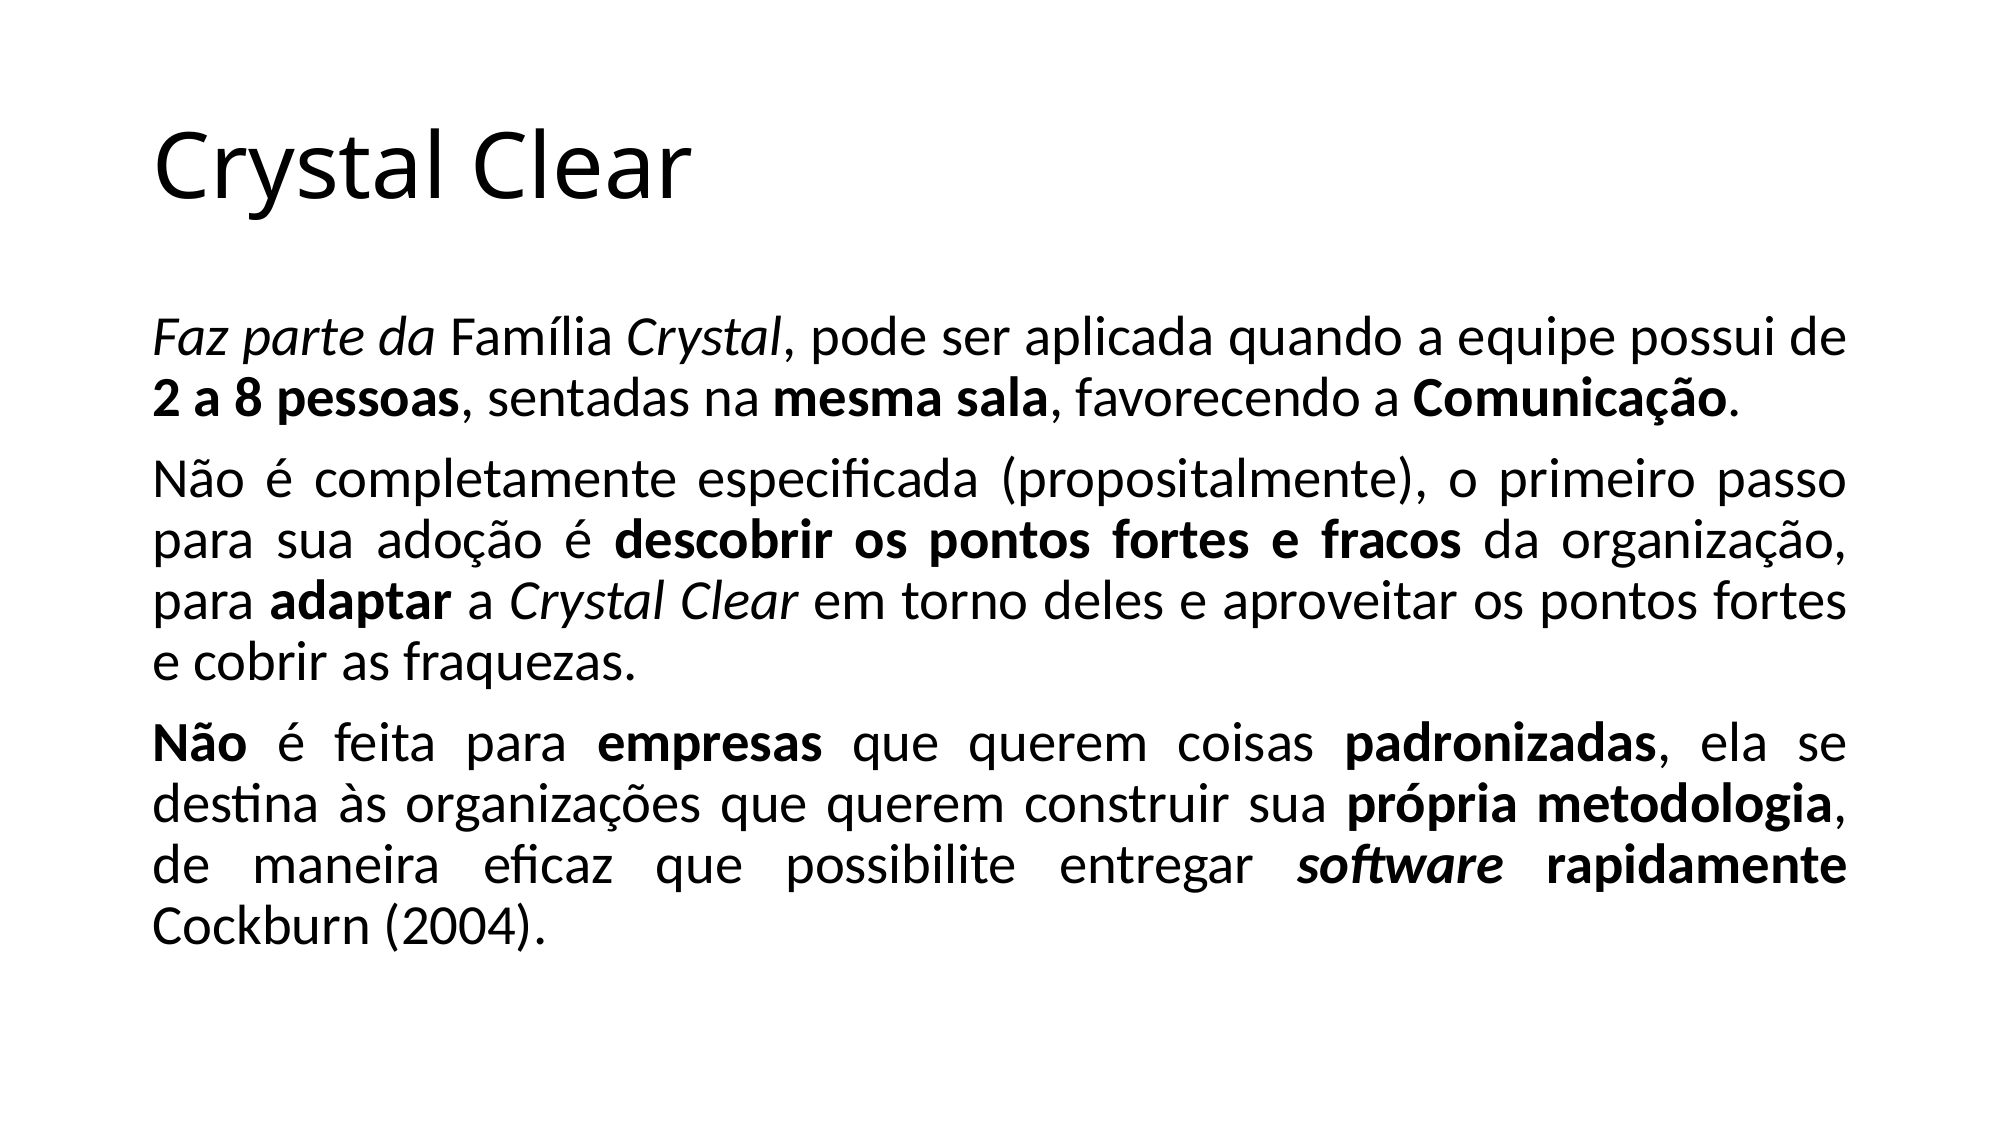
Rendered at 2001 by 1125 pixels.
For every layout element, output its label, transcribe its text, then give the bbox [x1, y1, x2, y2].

list Faz parte da Família Crystal, pode ser aplicada quando a equipe possui de 2 a 8 pessoas, sentadas na mesma sala, favorecendo a Comunicação. Não é completamente especificada (propositalmente), o primeiro passo para sua adoção é descobrir os pontos fortes e fracos da organização, para adaptar a Crystal Clear em torno deles e aproveitar os pontos fortes e cobrir as fraquezas. Não é feita para empresas que querem coisas padronizadas, ela se destina às organizações que querem construir sua própria metodologia, de maneira eficaz que possibilite entregar software rapidamente Cockburn (2004). [137, 299, 1863, 1014]
title Crystal Clear [137, 59, 1863, 278]
